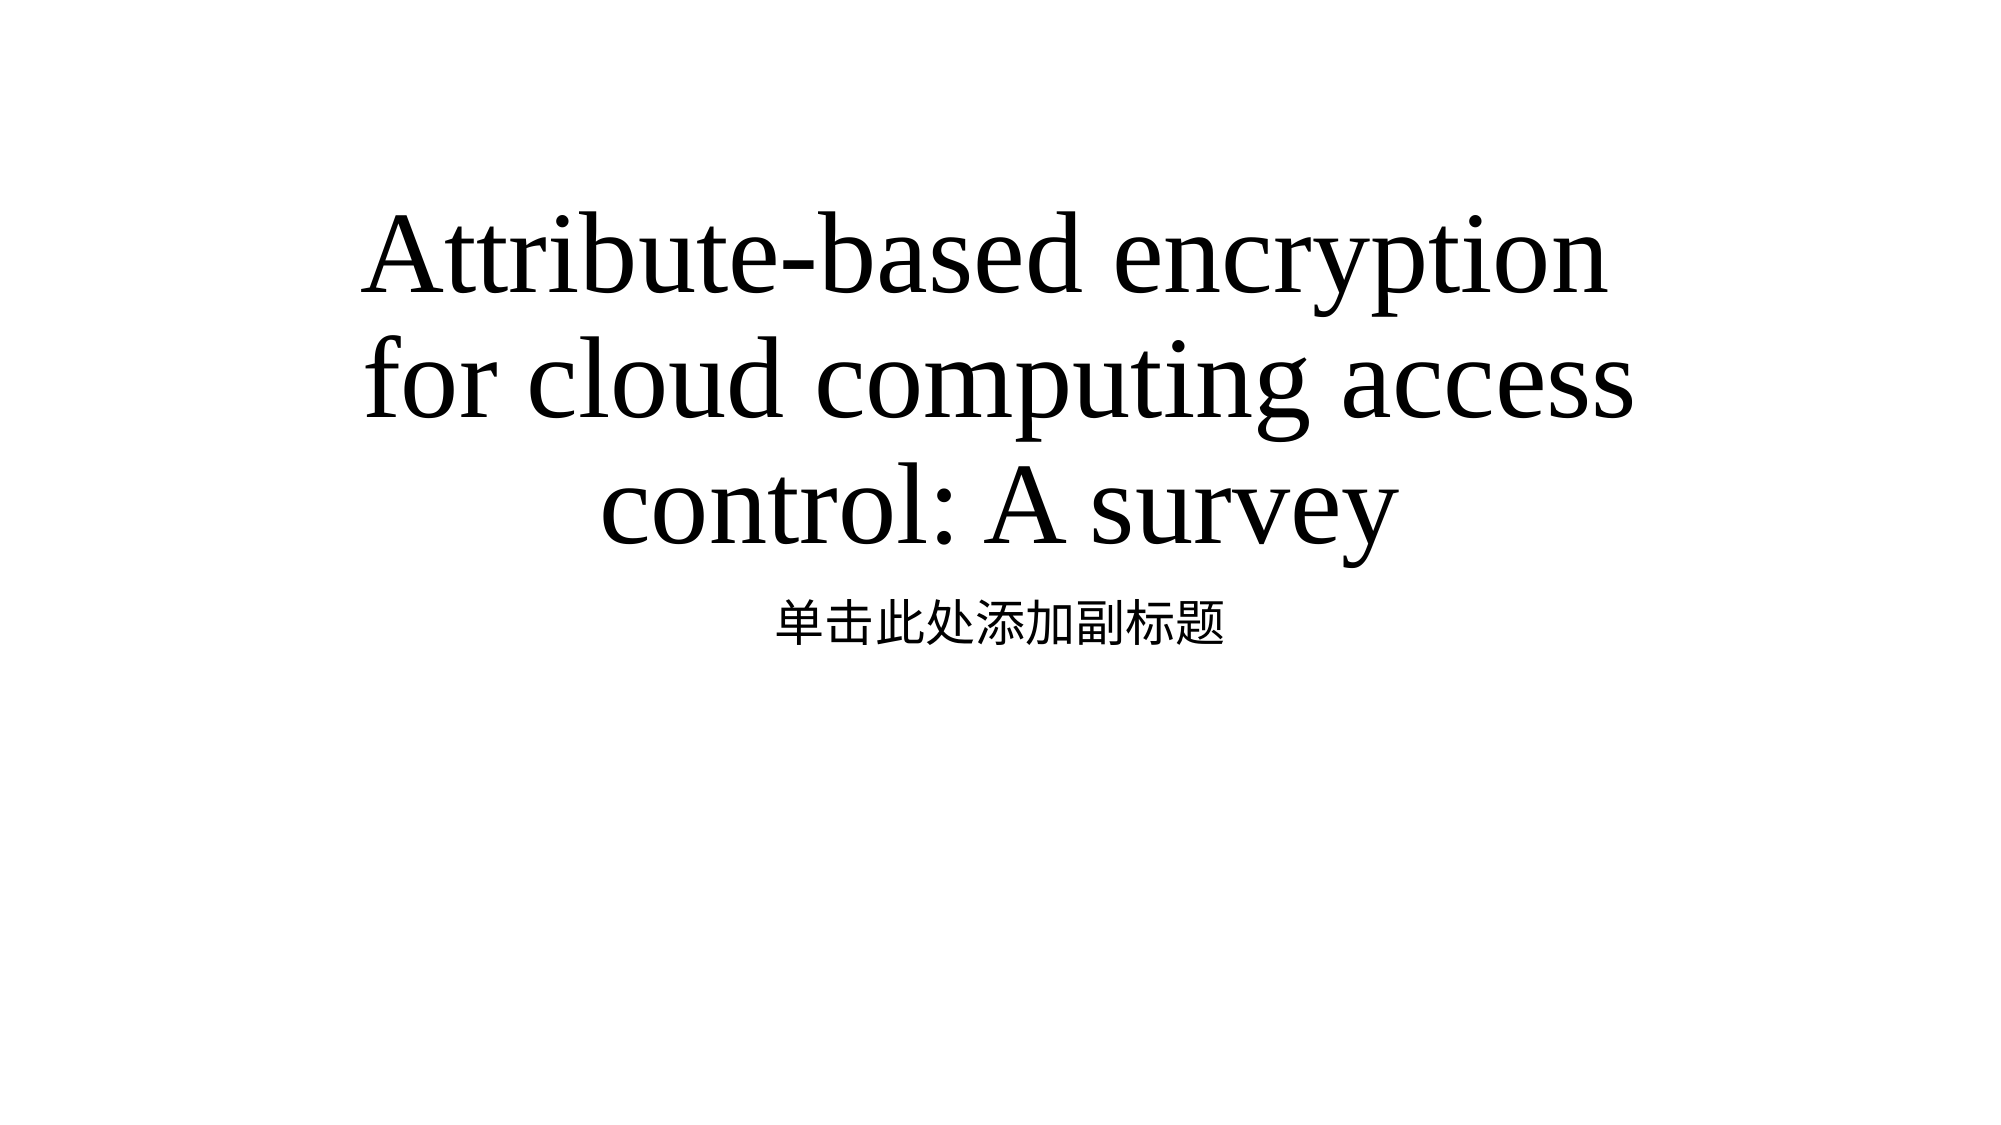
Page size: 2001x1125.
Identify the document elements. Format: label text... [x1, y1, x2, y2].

title Attribute-based encryption for cloud computing access control: A survey [249, 184, 1750, 576]
subtitle 单击此处添加副标题 [249, 590, 1750, 863]
